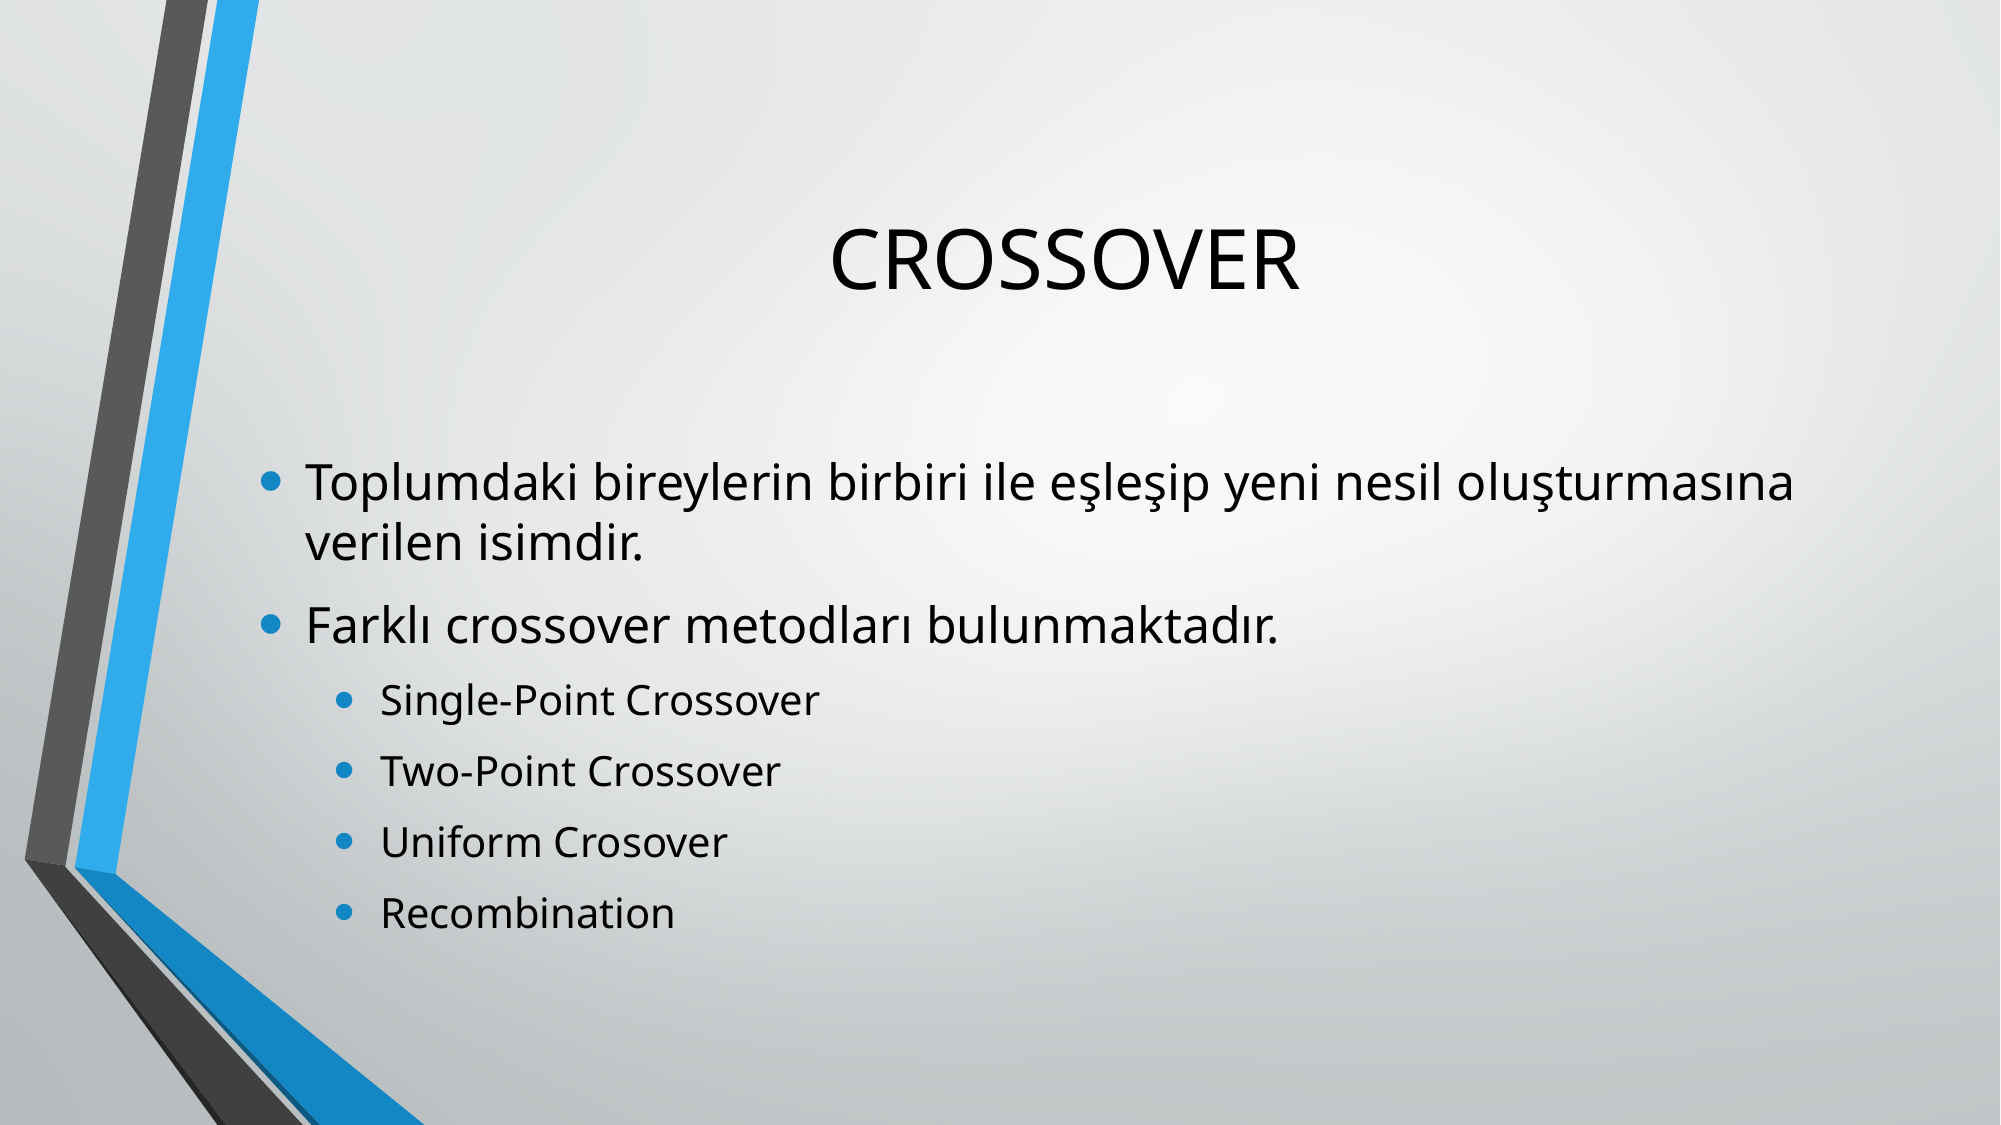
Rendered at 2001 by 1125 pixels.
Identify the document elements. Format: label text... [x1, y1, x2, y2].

list Toplumdaki bireylerin birbiri ile eşleşip yeni nesil oluşturmasına verilen isimdir. Farklı crossover metodları bulunmaktadır. Single-Point Crossover Two-Point Crossover Uniform Crosover Recombination [243, 437, 1887, 950]
title CROSSOVER [243, 112, 1887, 400]
